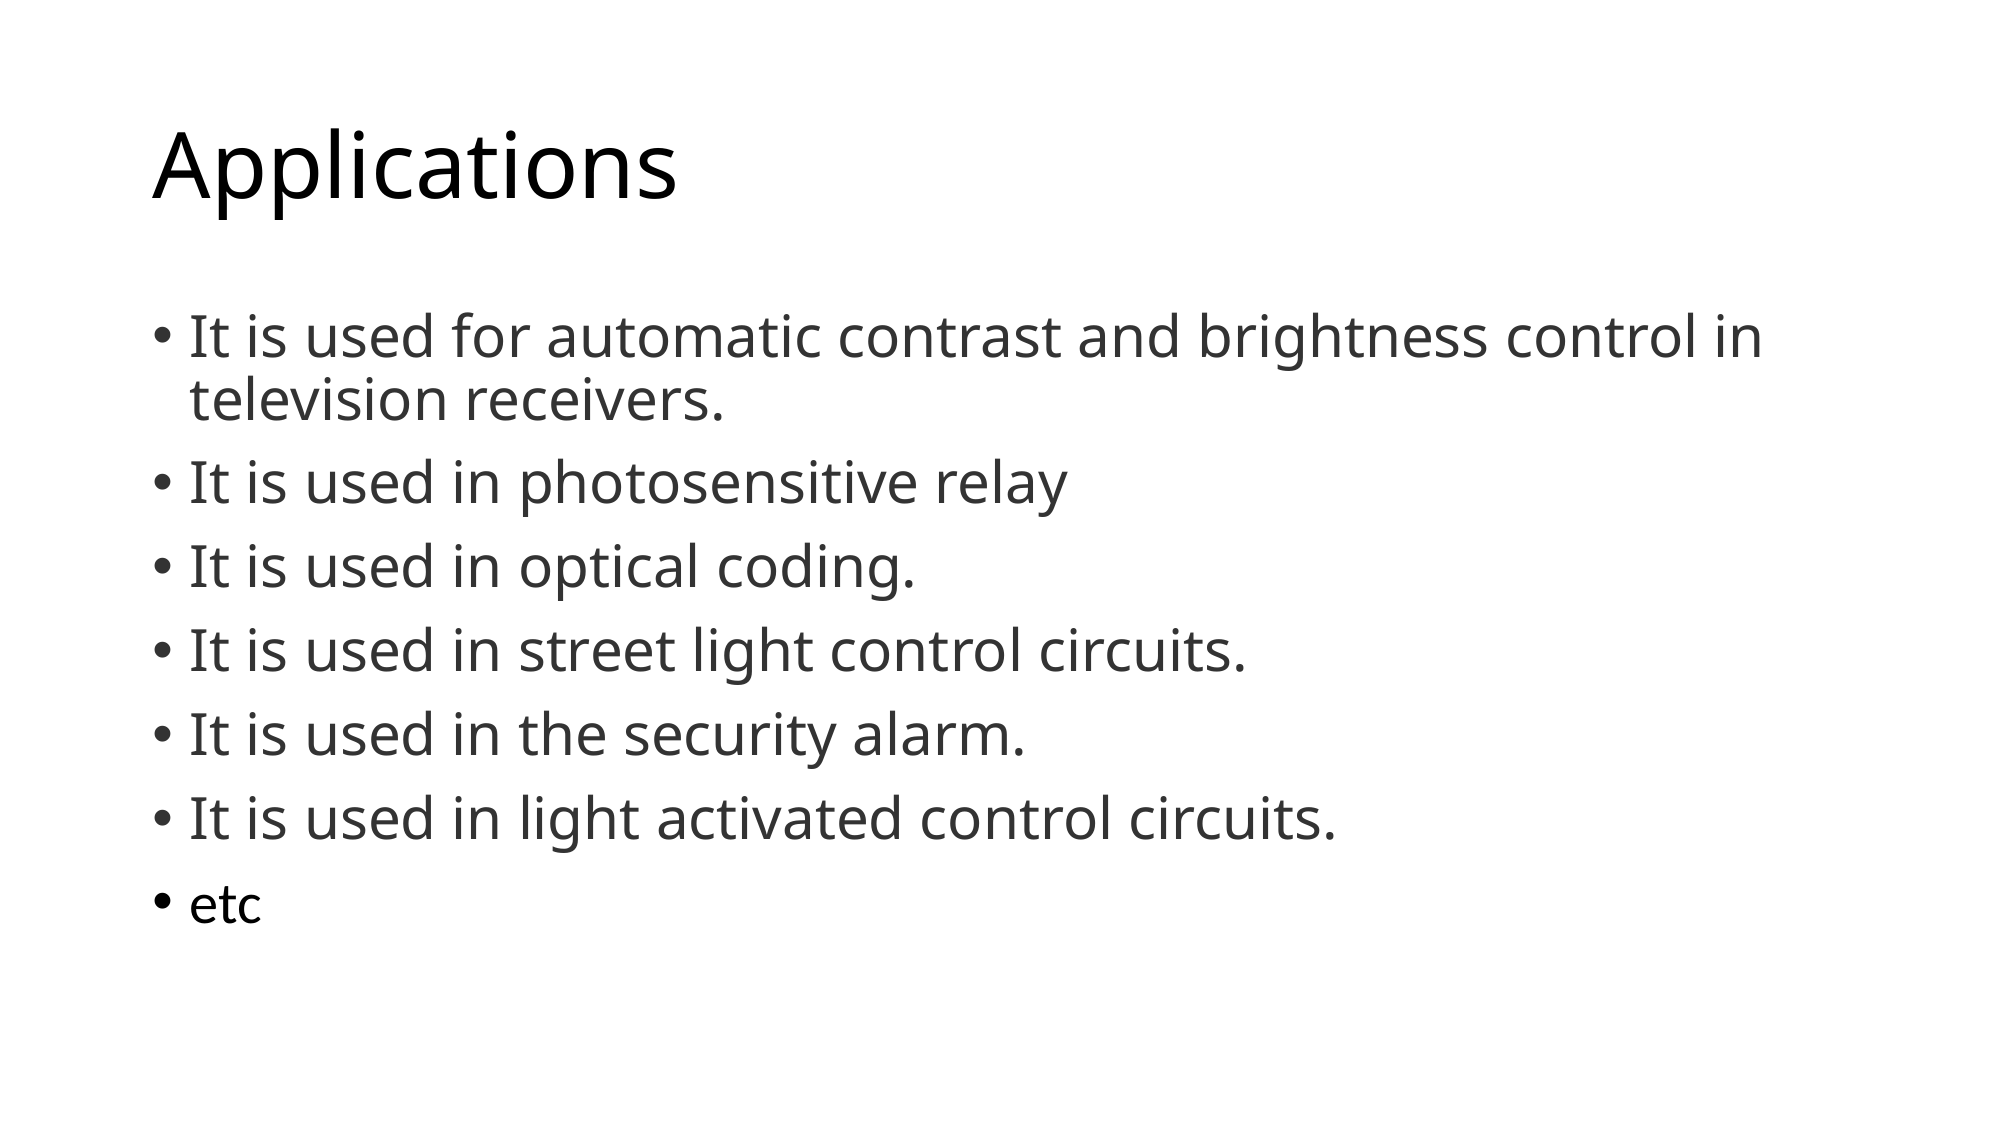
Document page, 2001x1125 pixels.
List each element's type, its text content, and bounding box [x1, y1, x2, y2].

title Applications [137, 59, 1863, 278]
list It is used for automatic contrast and brightness control in television receivers. It is used in photosensitive relay It is used in optical coding. It is used in street light control circuits. It is used in the security alarm. It is used in light activated control circuits. etc [137, 299, 1863, 1014]
